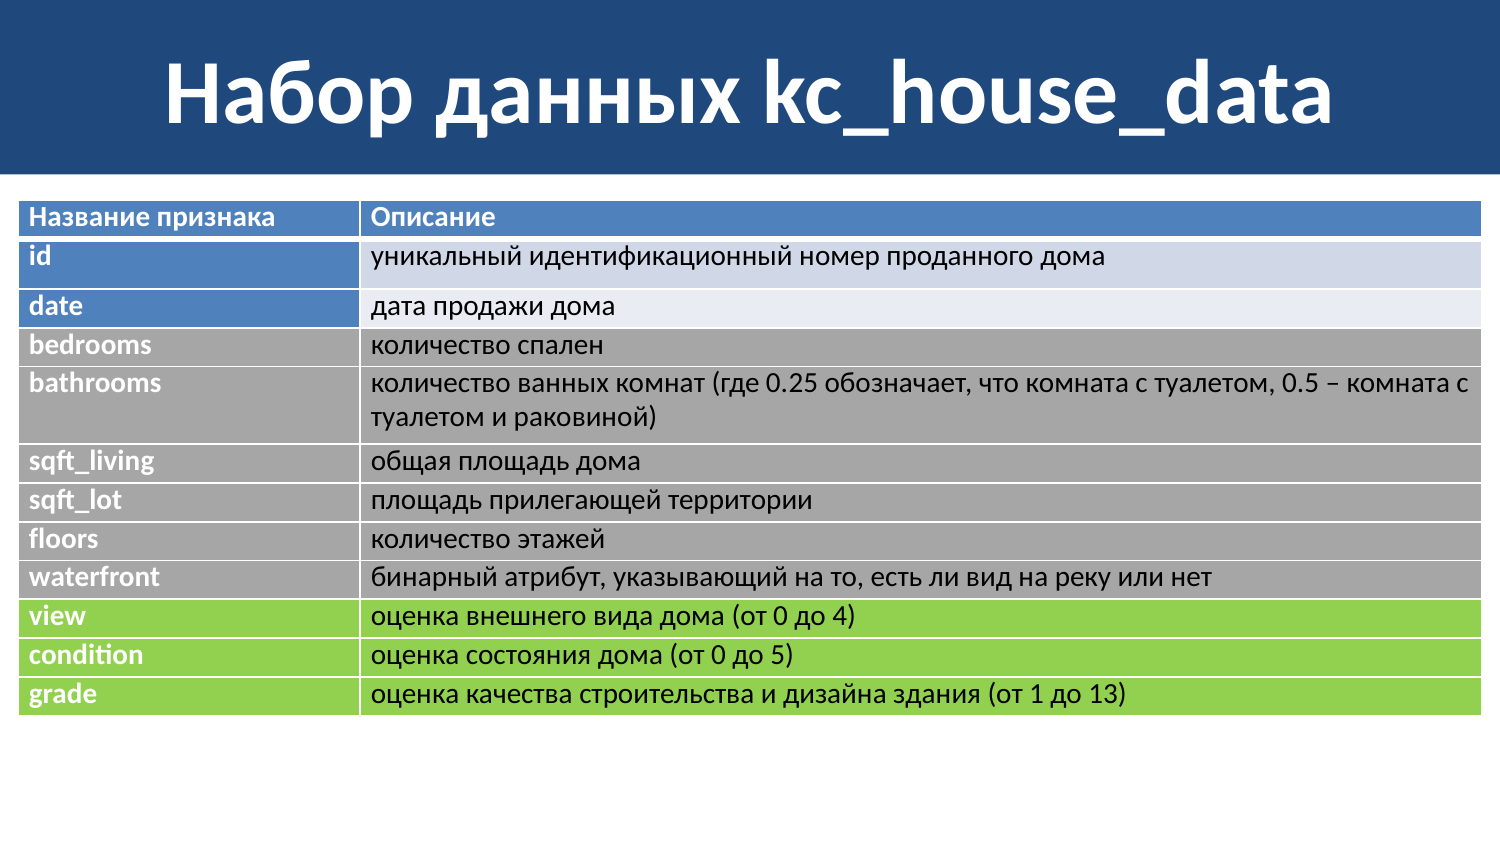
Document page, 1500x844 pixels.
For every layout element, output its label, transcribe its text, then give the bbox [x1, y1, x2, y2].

table_cell sqft_lot [19, 484, 359, 521]
table_cell оценка состояния дома (от 0 до 5) [361, 639, 1481, 676]
title Набор данных kc_house_data [0, 0, 1500, 175]
table_cell количество ванных комнат (где 0.25 обозначает, что комната с туалетом, 0.5 – комната с туалетом и раковиной) [361, 367, 1481, 443]
table_cell уникальный идентификационный номер проданного дома [361, 242, 1481, 288]
table_cell количество спален [361, 329, 1481, 366]
table_cell grade [19, 678, 359, 715]
table_cell bathrooms [19, 367, 359, 443]
table_cell bedrooms [19, 329, 359, 366]
table_cell общая площадь дома [361, 445, 1481, 482]
table_cell бинарный атрибут, указывающий на то, есть ли вид на реку или нет [361, 561, 1481, 598]
table_cell площадь прилегающей территории [361, 484, 1481, 521]
table_cell оценка внешнего вида дома (от 0 до 4) [361, 600, 1481, 637]
table_cell оценка качества строительства и дизайна здания (от 1 до 13) [361, 678, 1481, 715]
table_cell sqft_living [19, 445, 359, 482]
table_cell view [19, 600, 359, 637]
table_cell количество этажей [361, 523, 1481, 560]
table_header Название признака [19, 201, 359, 236]
table_header Описание [361, 201, 1481, 236]
table_cell floors [19, 523, 359, 560]
table_cell condition [19, 639, 359, 676]
table_cell дата продажи дома [361, 290, 1481, 327]
table_cell id [19, 242, 359, 288]
table_cell date [19, 290, 359, 327]
table_cell waterfront [19, 561, 359, 598]
